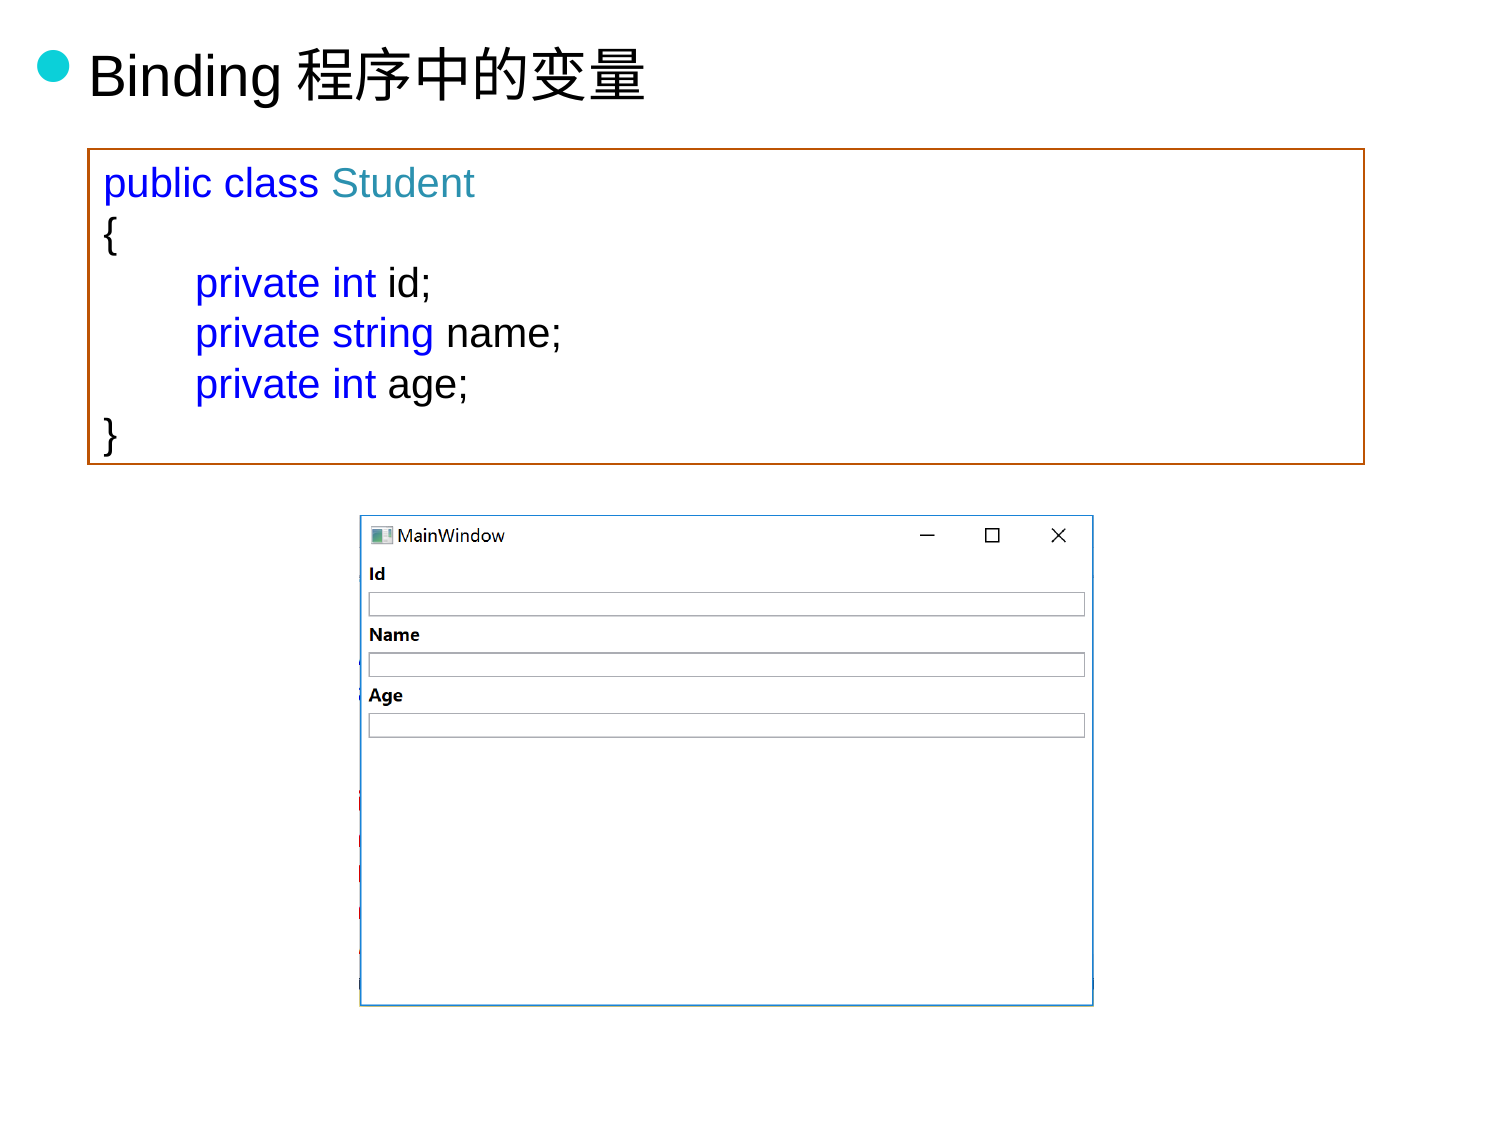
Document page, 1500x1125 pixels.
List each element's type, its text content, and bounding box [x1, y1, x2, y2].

text_box public class Student { private int id; private string name; private int age; } [88, 148, 1365, 464]
picture [359, 515, 1094, 1007]
list Binding程序中的变量 [17, 31, 1447, 173]
